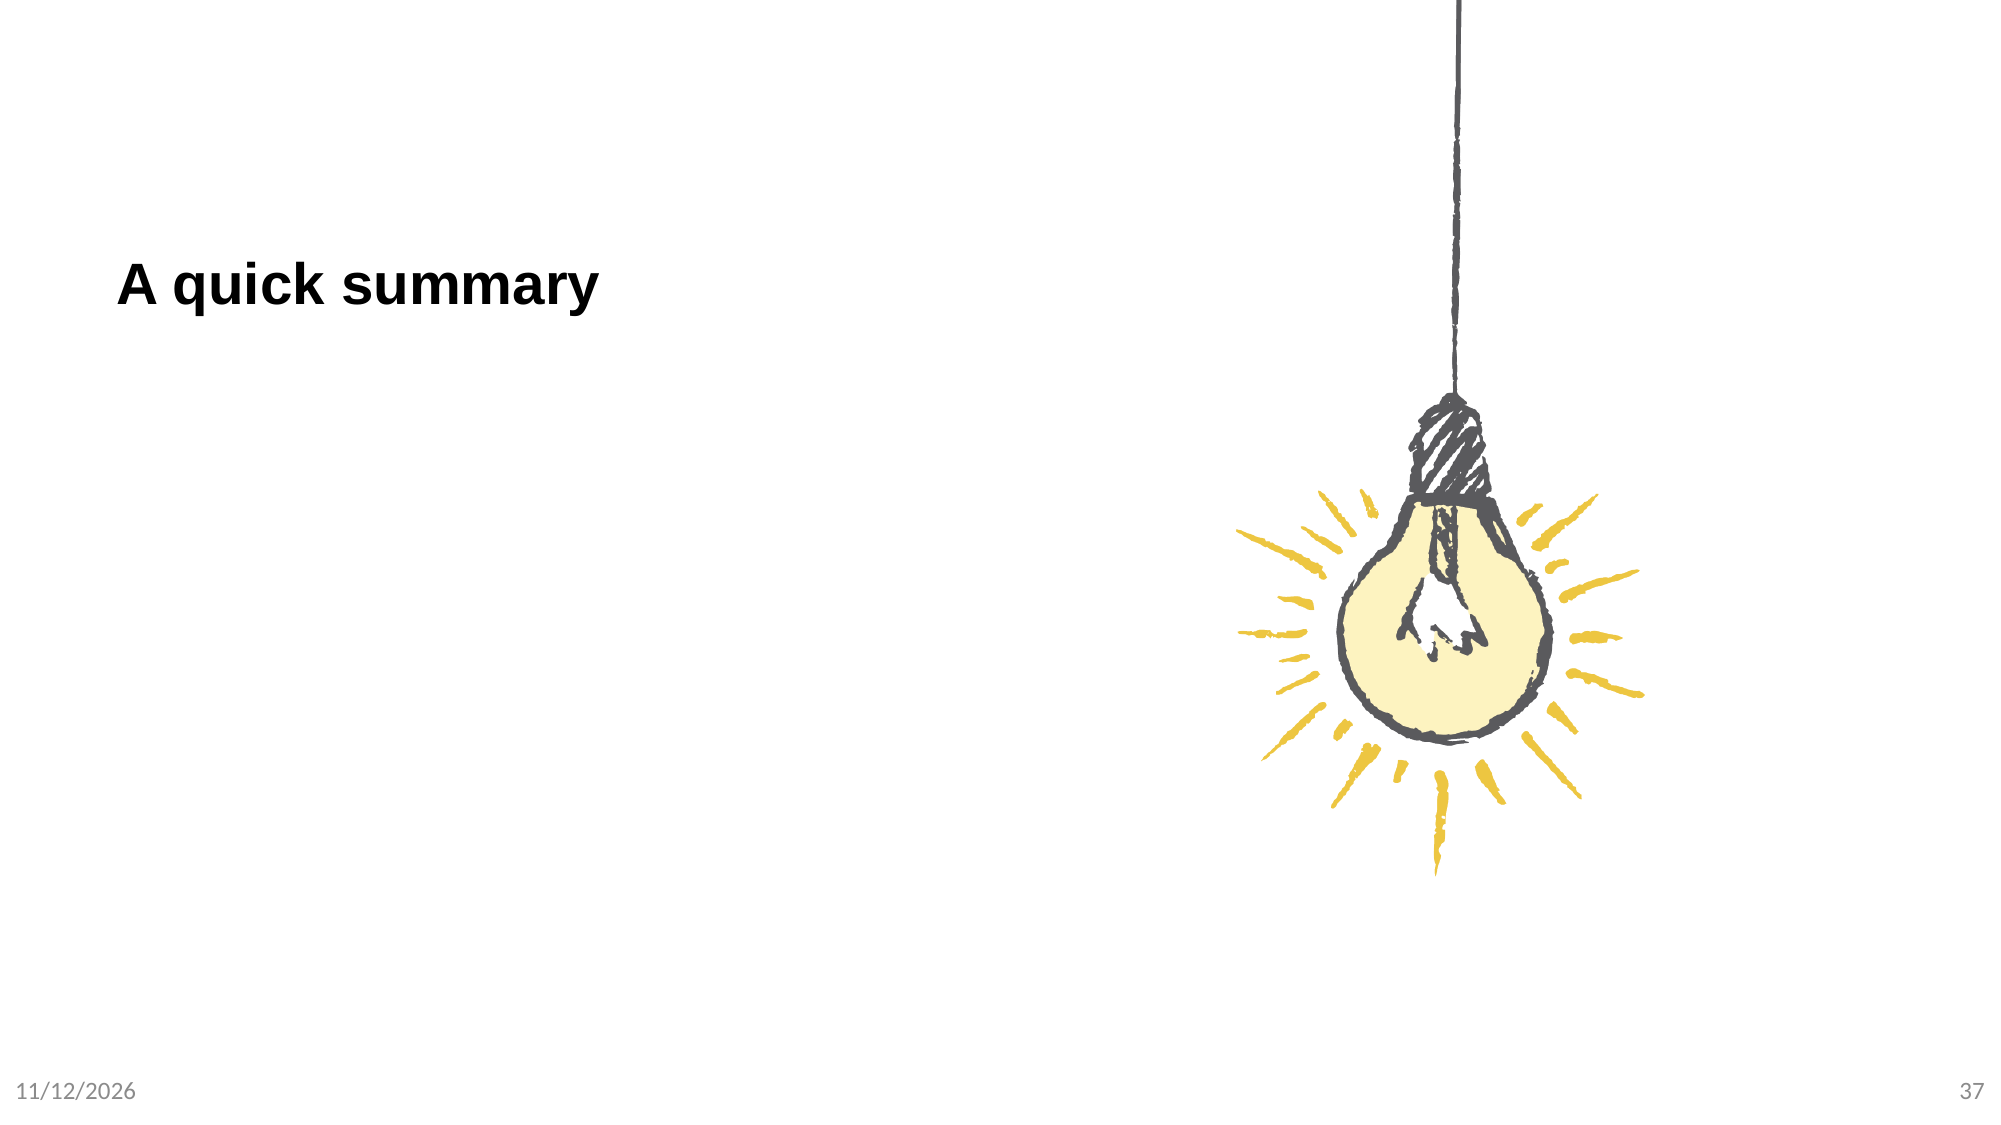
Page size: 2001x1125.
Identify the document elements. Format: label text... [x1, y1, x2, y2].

title A quick summary [101, 72, 942, 489]
slide_number 24-Oct-19 [0, 1059, 430, 1120]
picture [1187, 0, 1715, 888]
slide_number 37 [1533, 1059, 2000, 1120]
